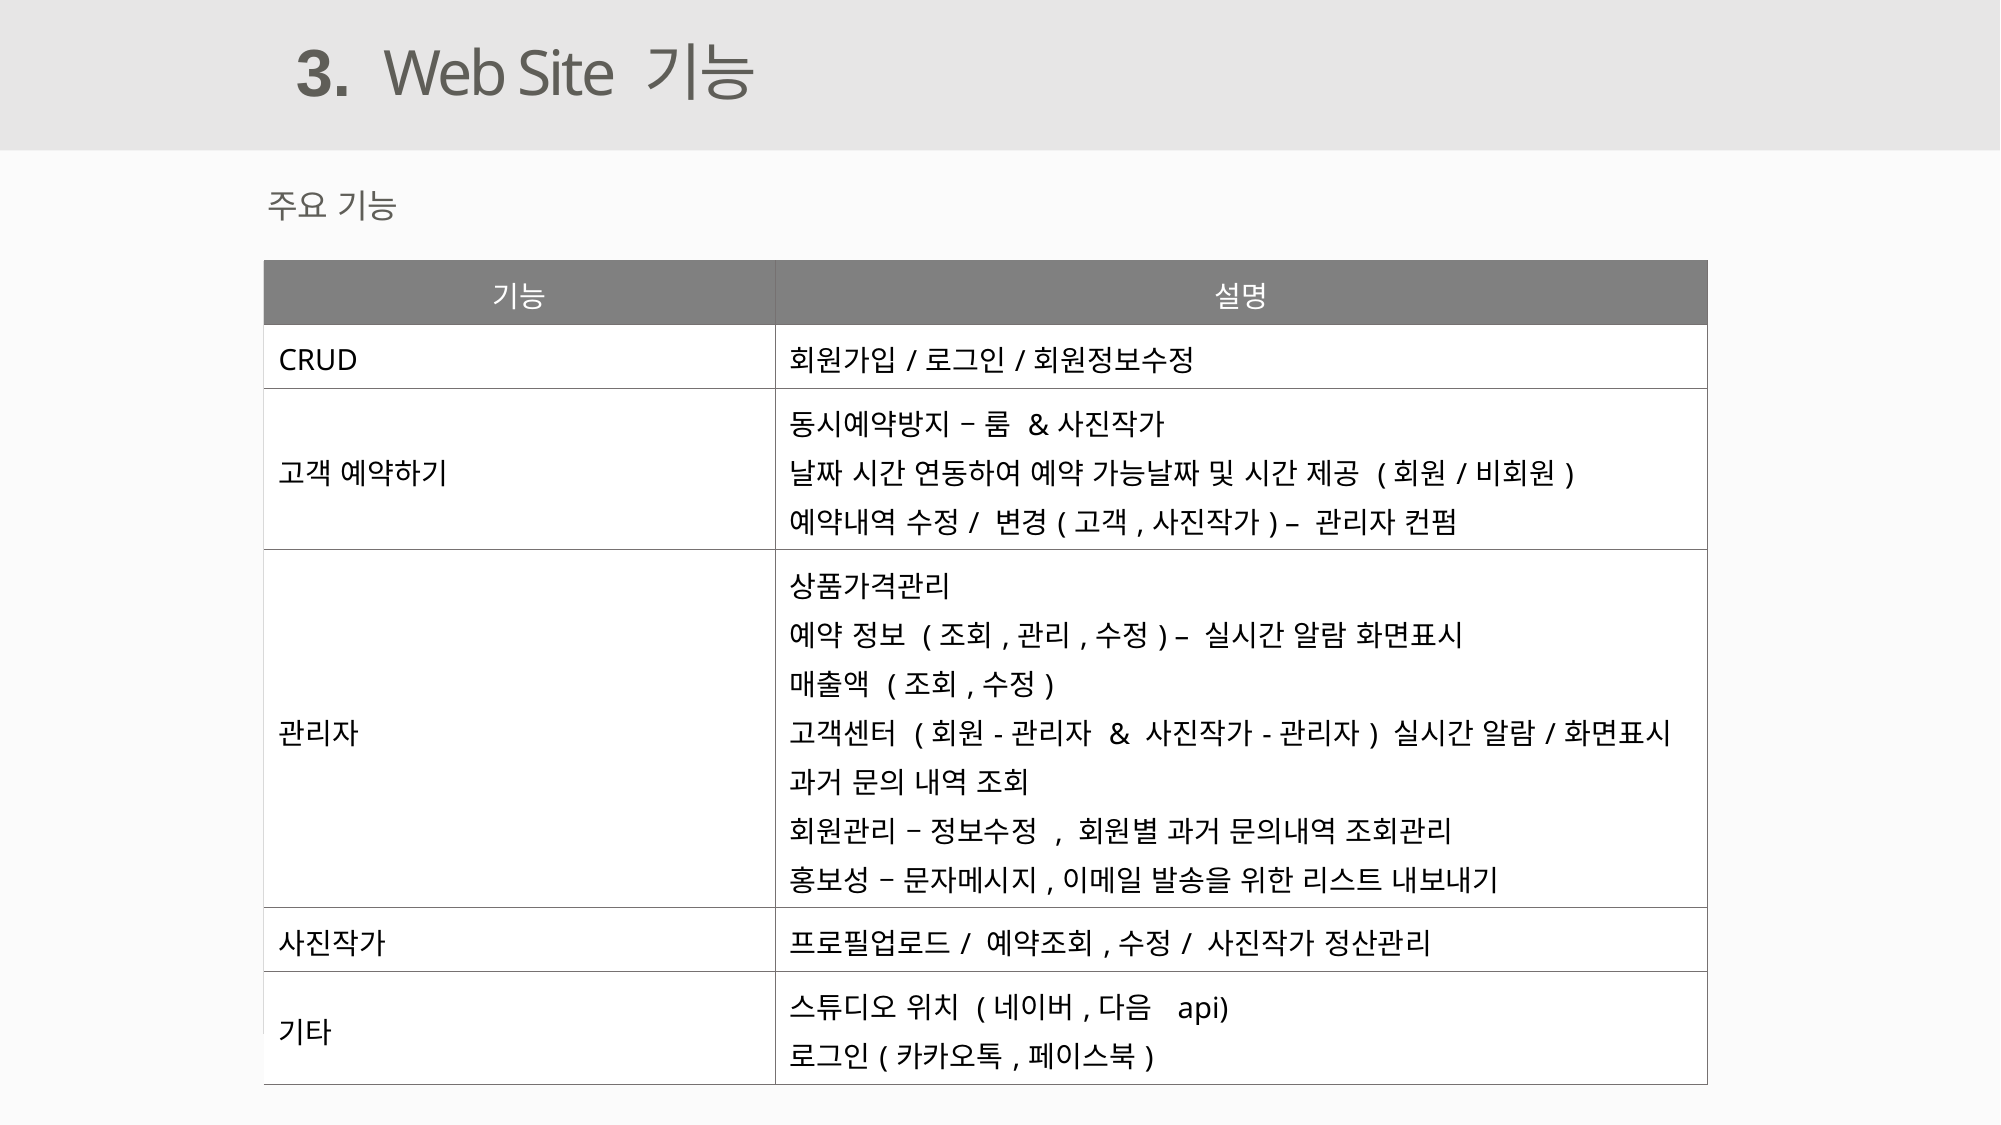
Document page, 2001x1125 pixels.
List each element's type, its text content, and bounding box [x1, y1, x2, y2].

text_box 3. [280, 22, 367, 117]
table_cell 동시예약방지 – 룸 &사진작가 날짜 시간 연동하여 예약 가능날짜 및 시간 제공 (회원/비회원) 예약내역 수정/ 변경(고객,사진작가) – 관리자 컨펌 [776, 389, 1707, 549]
table_cell 회원가입/로그인/회원정보수정 [776, 325, 1707, 388]
table_cell 고객 예약하기 [264, 389, 775, 549]
table_header 기능 [264, 260, 775, 324]
table_cell 관리자 [264, 550, 775, 907]
table_cell CRUD [264, 325, 775, 388]
text_box Web Site 기능 [368, 25, 772, 116]
table_cell 사진작가 [264, 908, 775, 971]
table_cell 스튜디오 위치 (네이버,다음 api) 로그인(카카오톡,페이스북) [776, 972, 1707, 1084]
text_box [0, 0, 2000, 152]
table_cell 상품가격관리 예약 정보 (조회,관리,수정) – 실시간 알람 화면표시 매출액 (조회,수정) 고객센터 (회원-관리자 & 사진작가-관리자) 실시간 알람/화면표시 과거 문의 내역 조회 회원관리 – 정보수정 , 회원별 과거 문의내역 조회관리 홍보성 – 문자메시지,이메일 발송을 위한 리스트 내보내기 [776, 550, 1707, 907]
table_cell 기타 [264, 972, 775, 1084]
text_box 주요 기능 [252, 177, 581, 233]
table_header 설명 [776, 260, 1707, 324]
table_cell 프로필업로드/ 예약조회,수정/ 사진작가 정산관리 [776, 908, 1707, 971]
